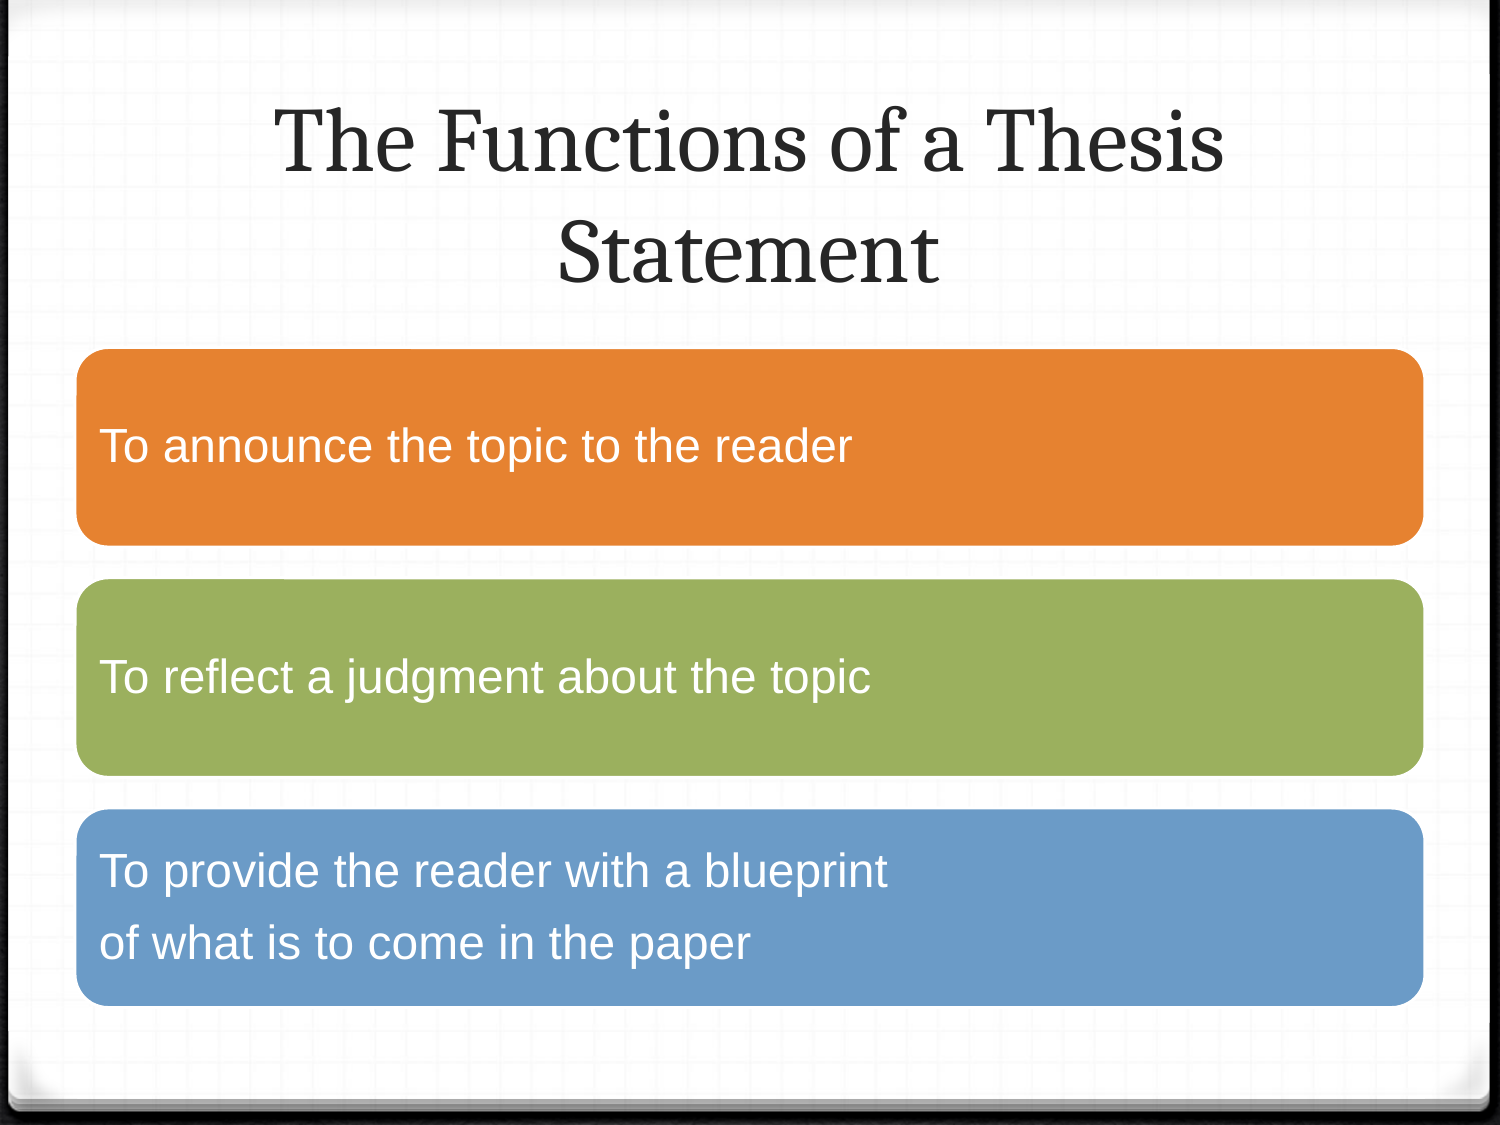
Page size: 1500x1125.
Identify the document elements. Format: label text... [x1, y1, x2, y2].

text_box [74, 317, 1426, 1038]
picture [0, 0, 1500, 1125]
title The Functions of a Thesis Statement [90, 71, 1410, 309]
